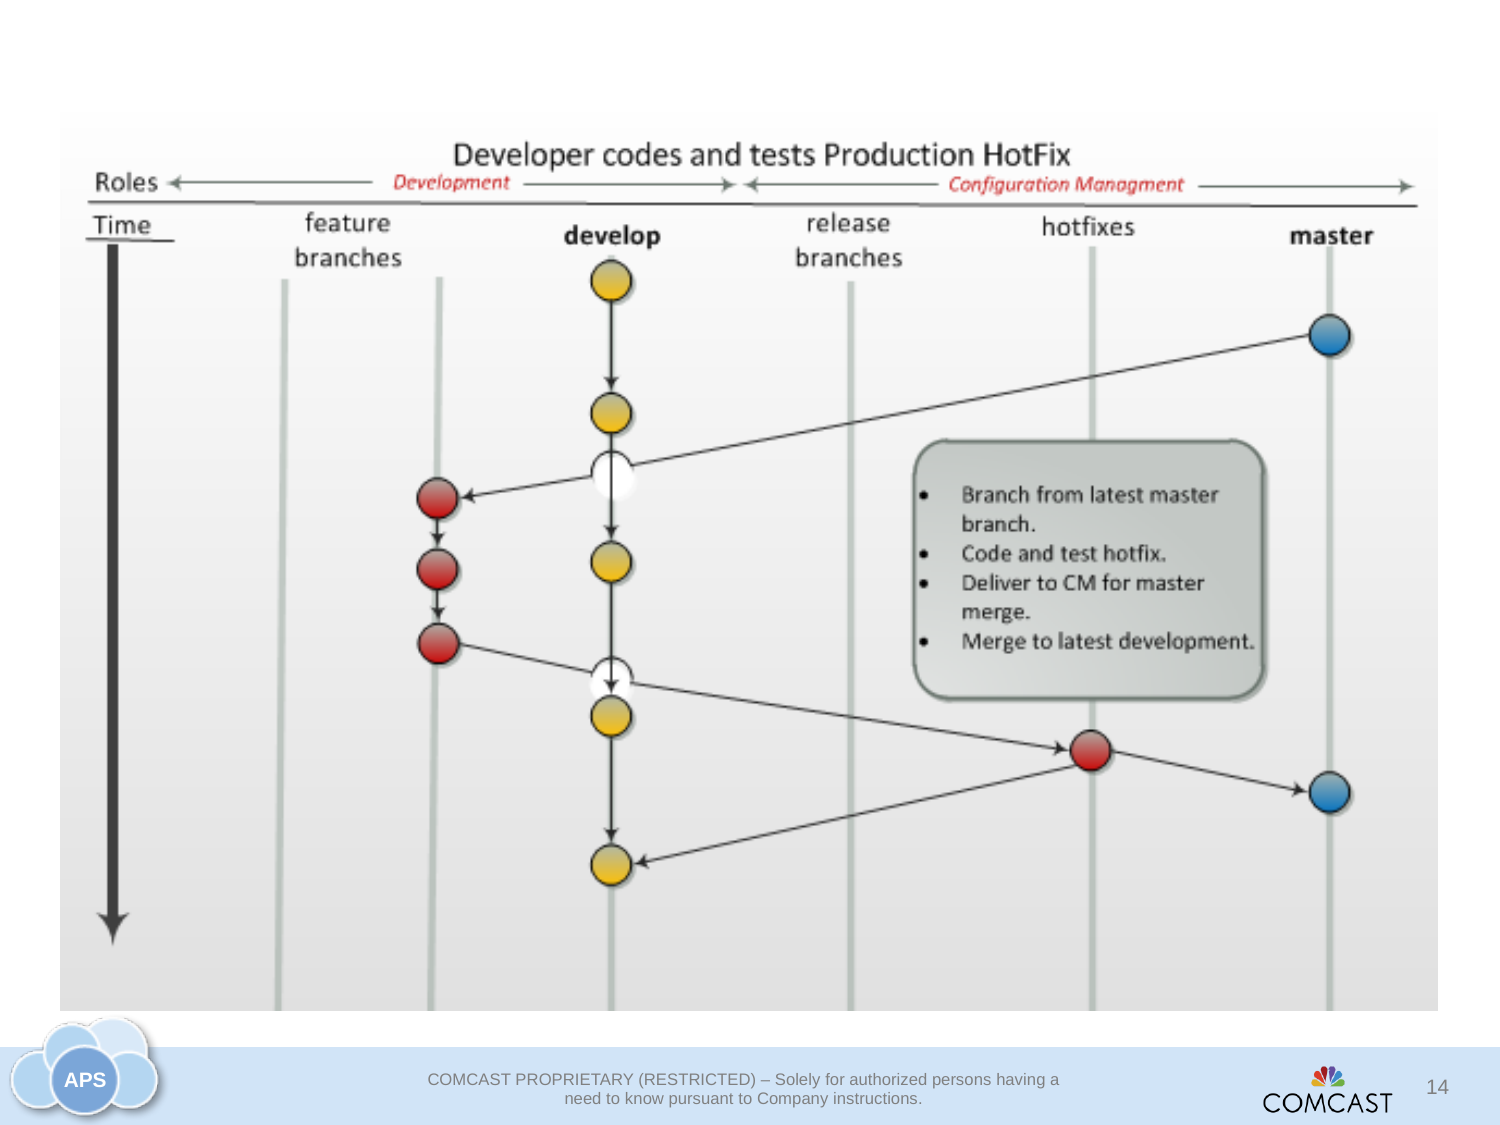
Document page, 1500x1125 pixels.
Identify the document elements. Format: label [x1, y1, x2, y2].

picture [1251, 1053, 1400, 1125]
picture [5, 112, 1438, 1117]
